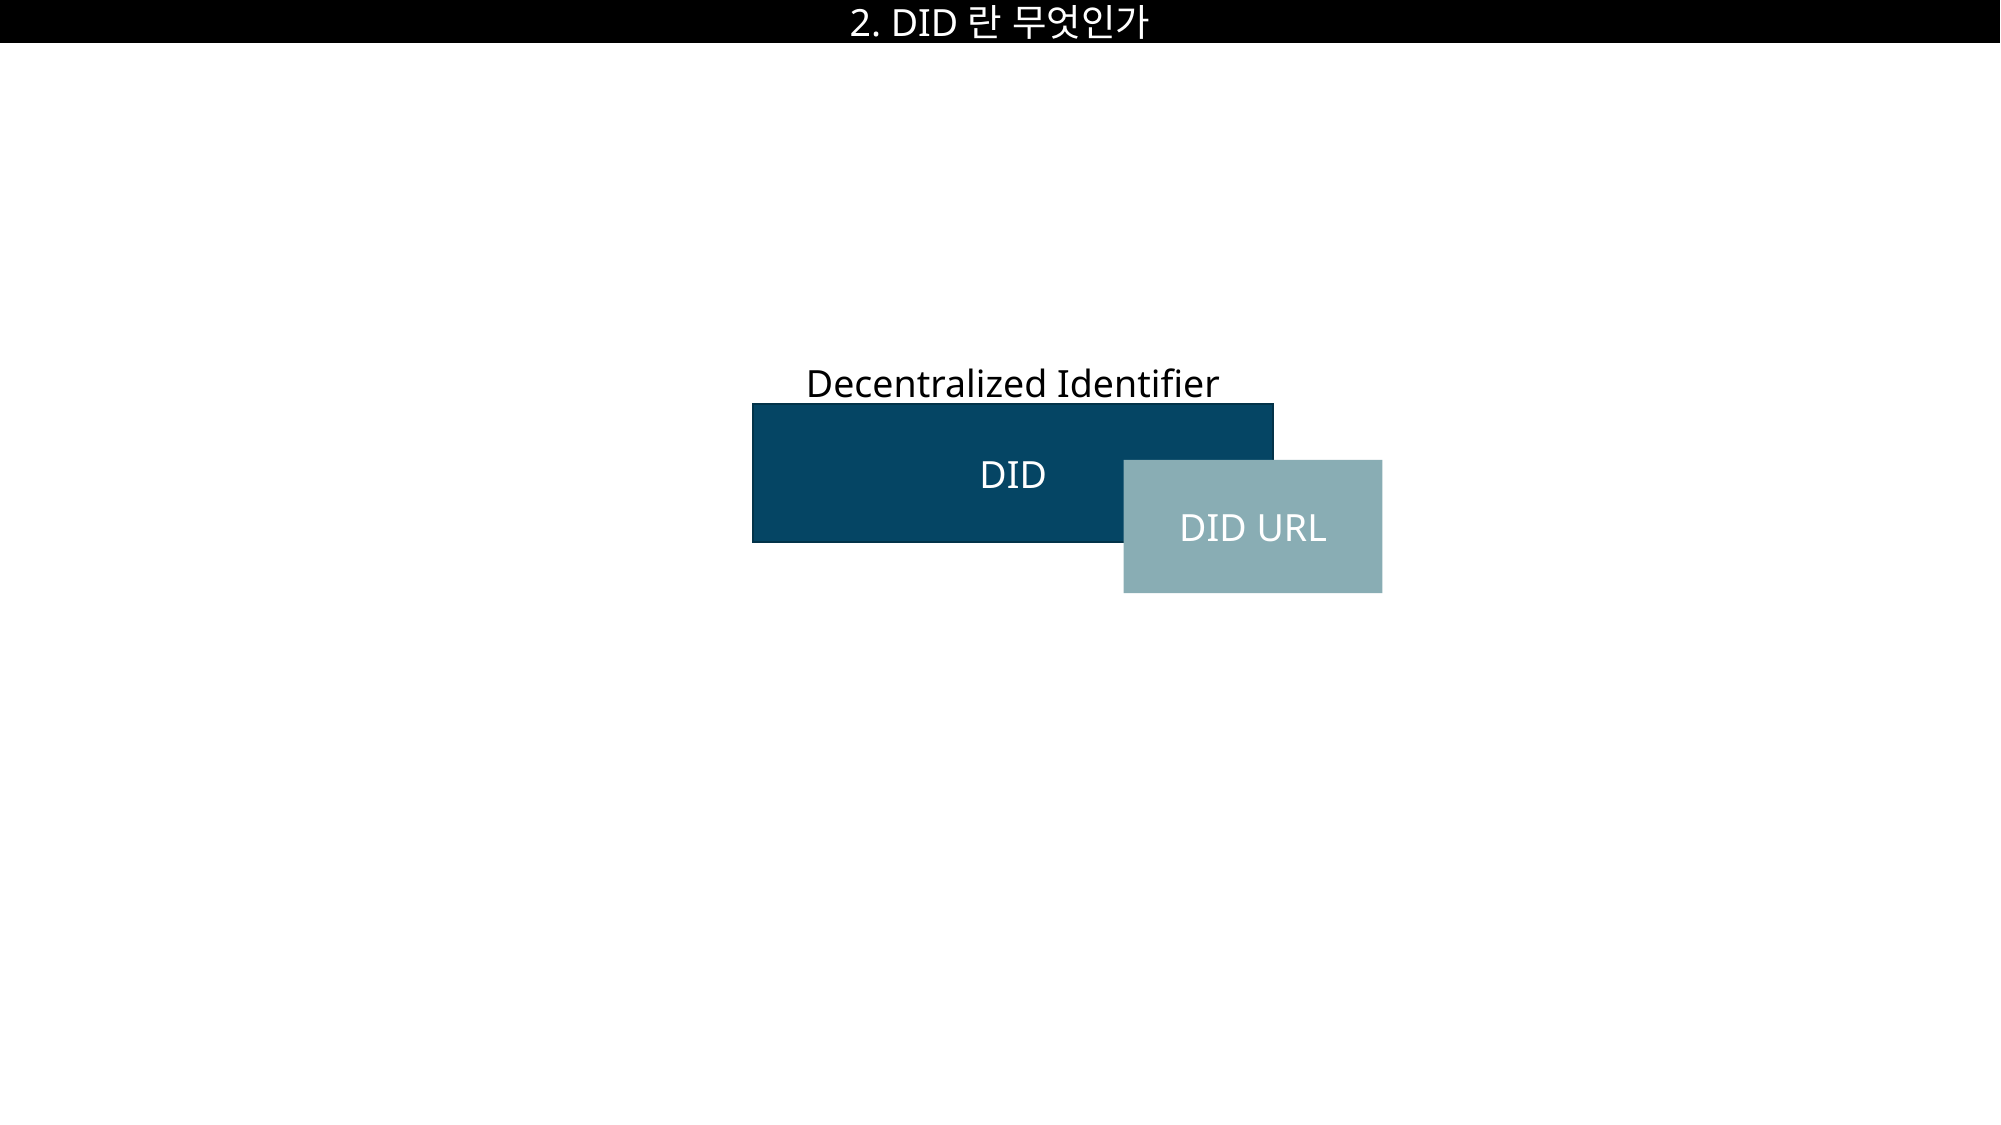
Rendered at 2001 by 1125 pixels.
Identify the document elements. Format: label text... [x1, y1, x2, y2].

text_box DID [752, 403, 1274, 543]
text_box DID URL [1123, 459, 1383, 594]
text_box Decentralized Identifier [753, 353, 1274, 413]
text_box 2. DID란 무엇인가 [0, 0, 2000, 43]
